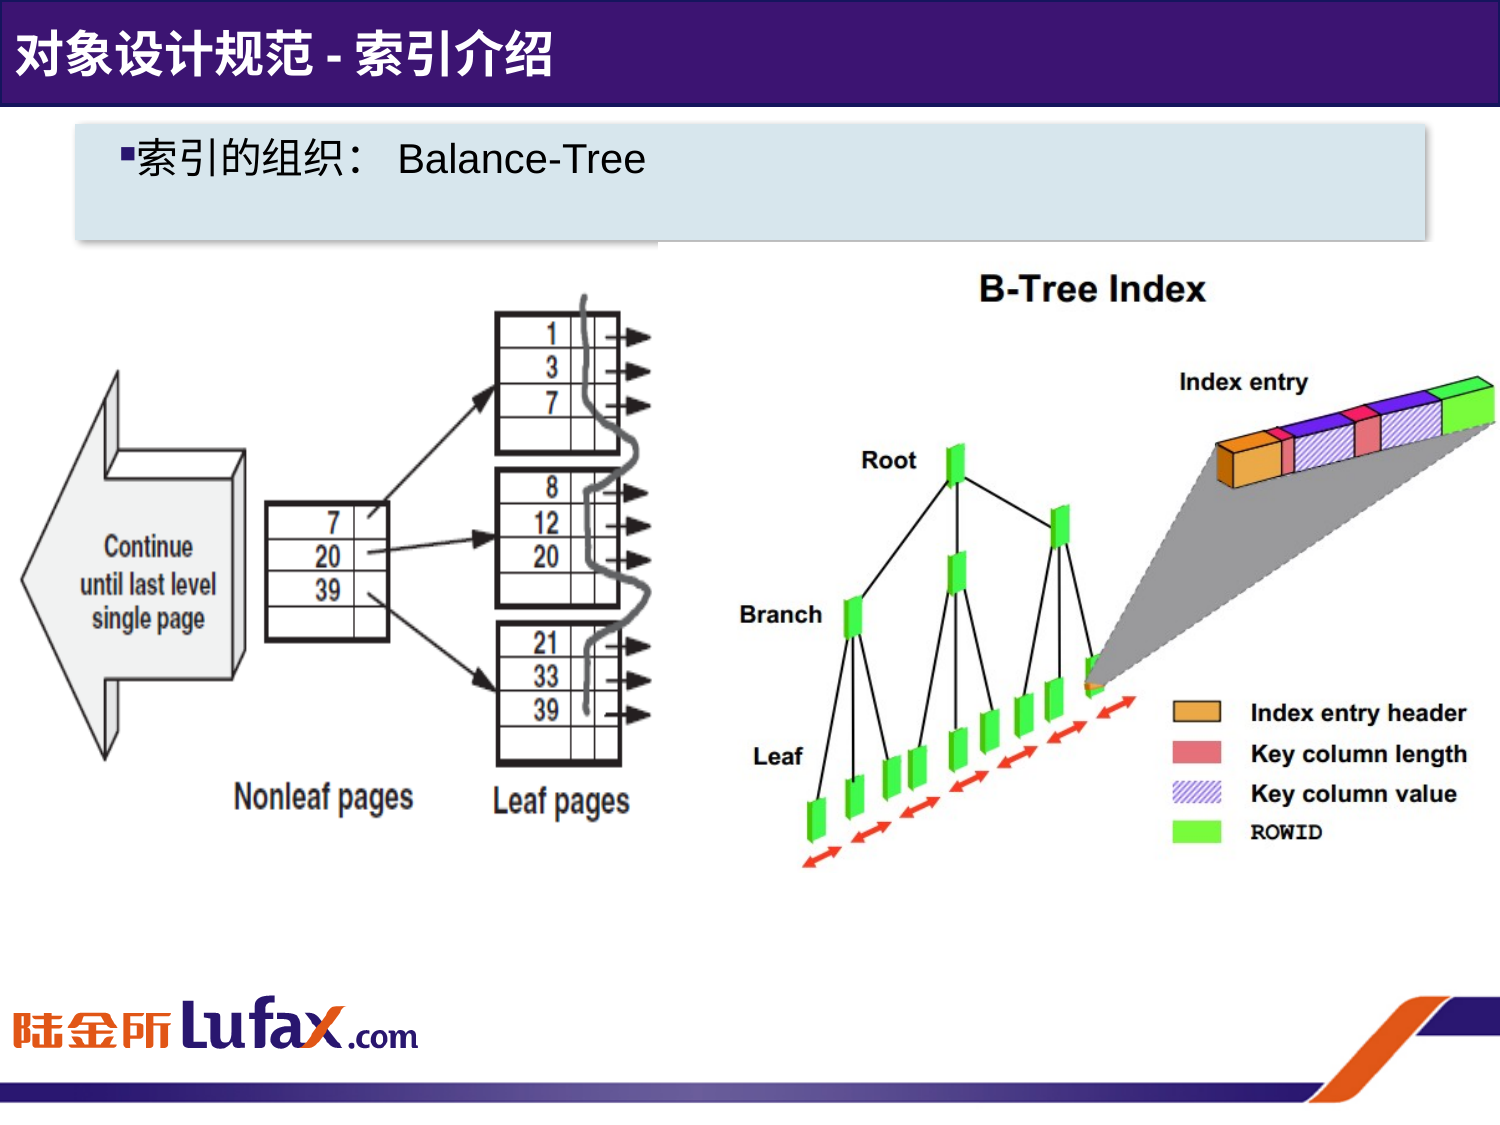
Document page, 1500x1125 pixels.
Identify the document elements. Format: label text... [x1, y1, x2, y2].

text_box 对象设计规范-索引介绍 [0, 0, 1500, 107]
picture [0, 960, 1500, 1112]
picture [0, 242, 1500, 873]
list 索引的组织：Balance-Tree [74, 123, 1426, 241]
